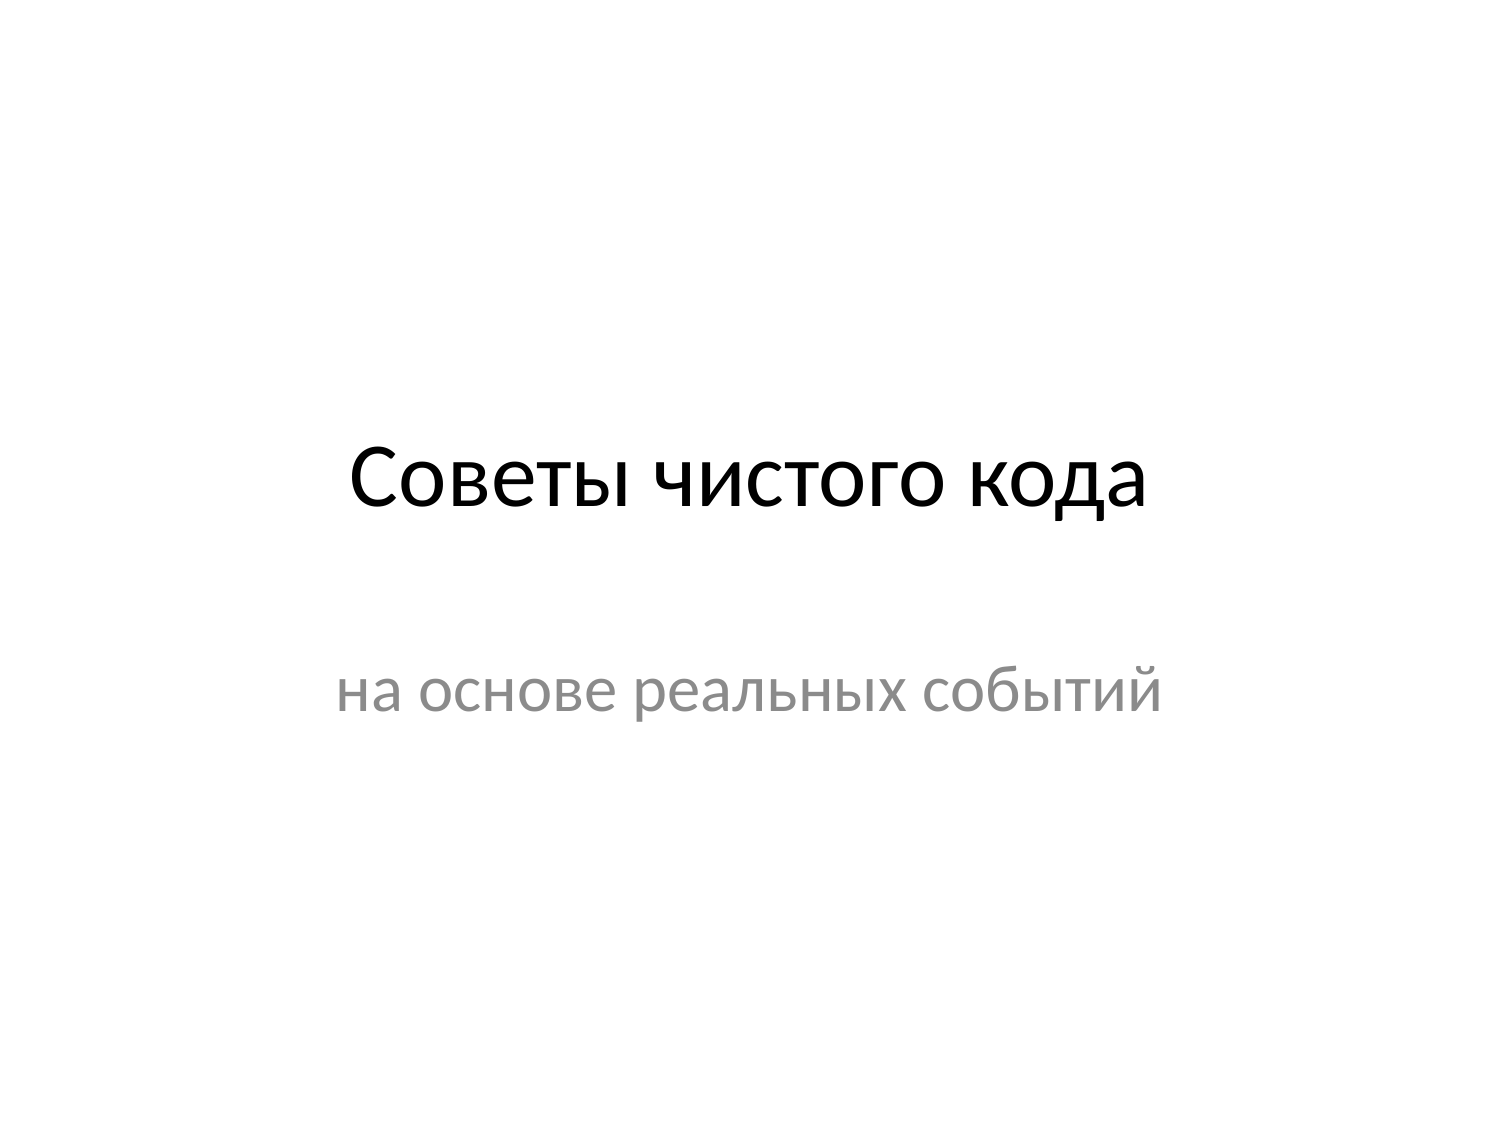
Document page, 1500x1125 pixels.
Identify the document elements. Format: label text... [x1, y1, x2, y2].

title Советы чистого кода [112, 349, 1388, 591]
subtitle на основе реальных событий [225, 637, 1275, 925]
